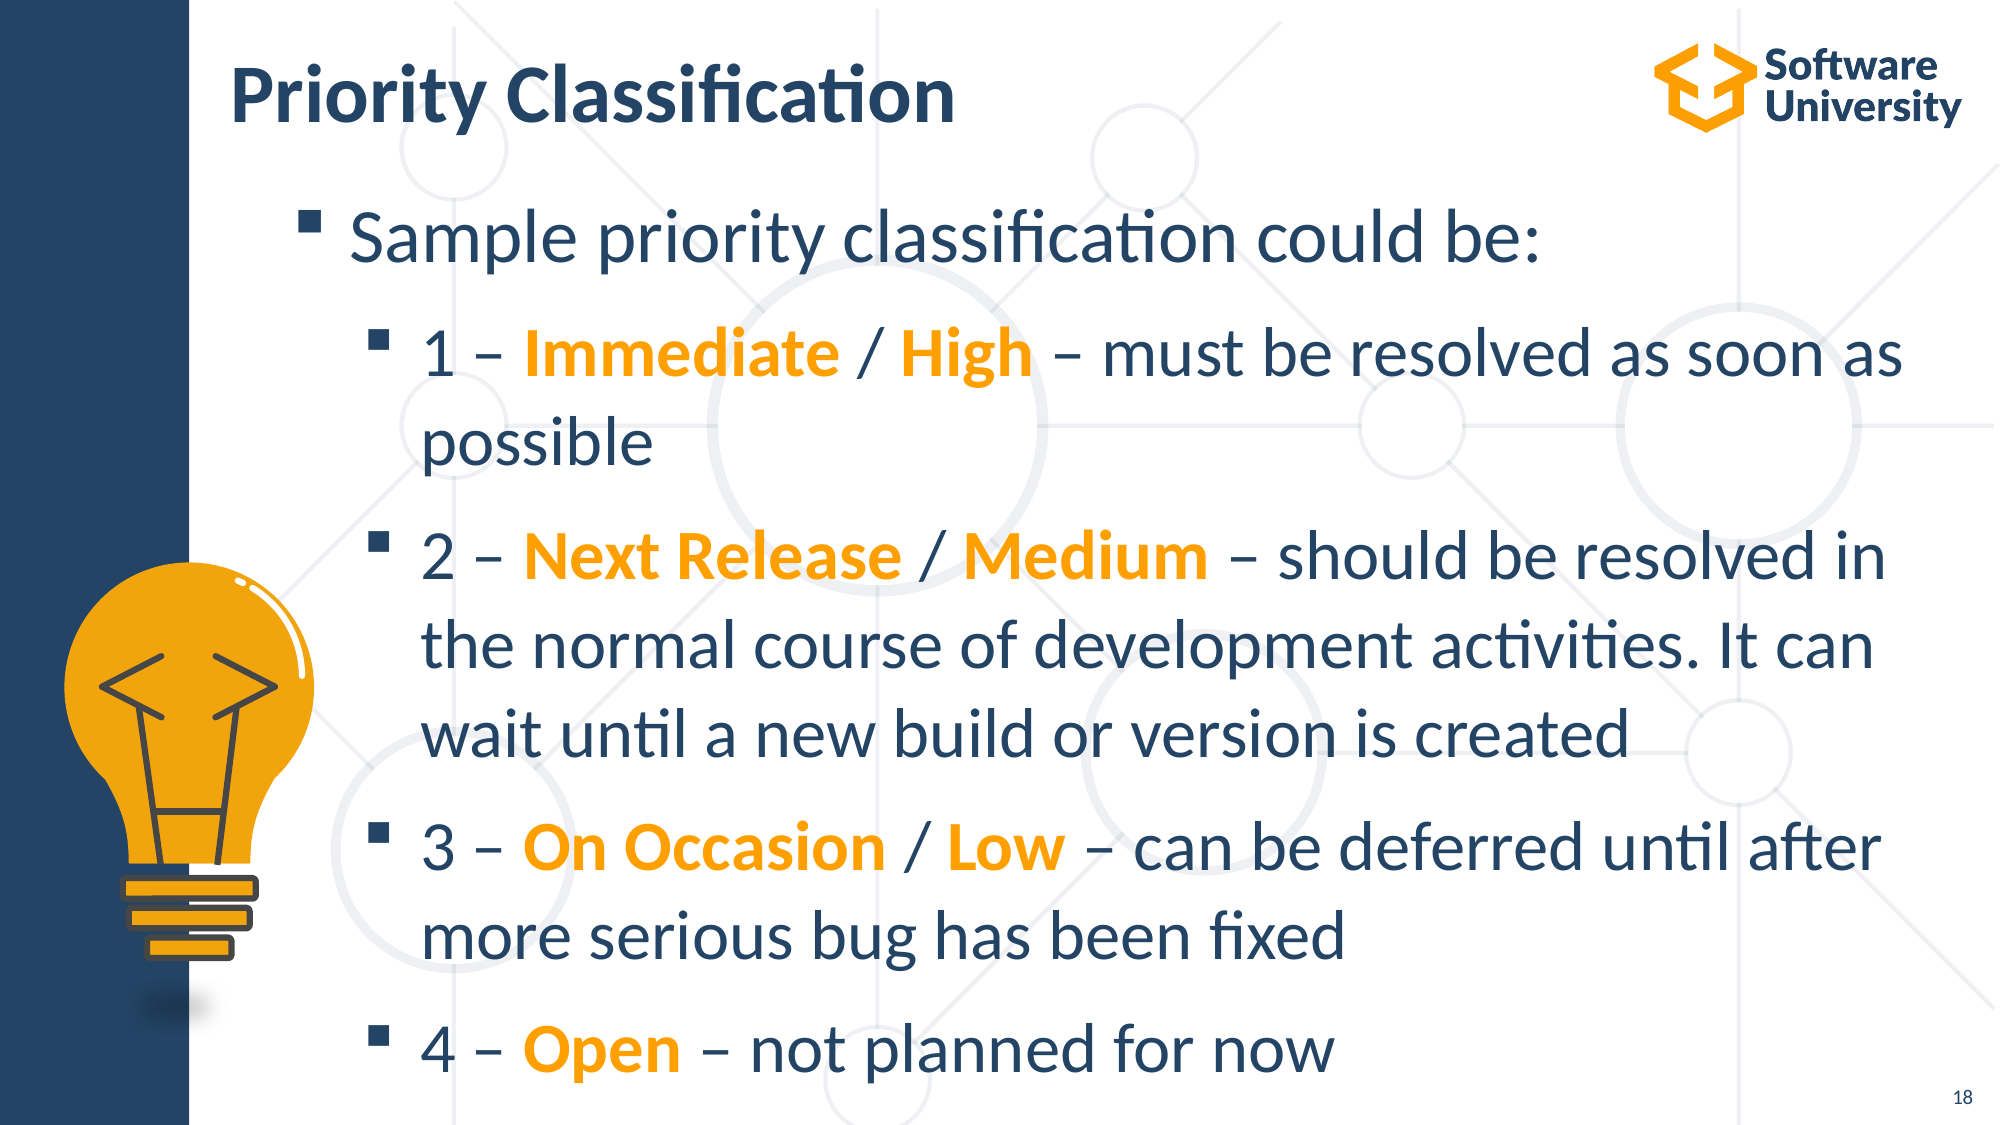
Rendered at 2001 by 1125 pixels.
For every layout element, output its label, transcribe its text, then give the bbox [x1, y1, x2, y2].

list Sample priority classification could be: 1 – Immediate / High – must be resolved as soon as possible 2 – Next Release / Medium – should be resolved in the normal course of development activities. It can wait until a new build or version is created 3 – On Occasion / Low – can be deferred until after more serious bug has been fixed 4 – Open – not planned for now [274, 174, 1968, 1094]
picture [1641, 31, 1973, 145]
slide_number 18 [1927, 1067, 1989, 1117]
title Priority Classification [212, 16, 1628, 162]
